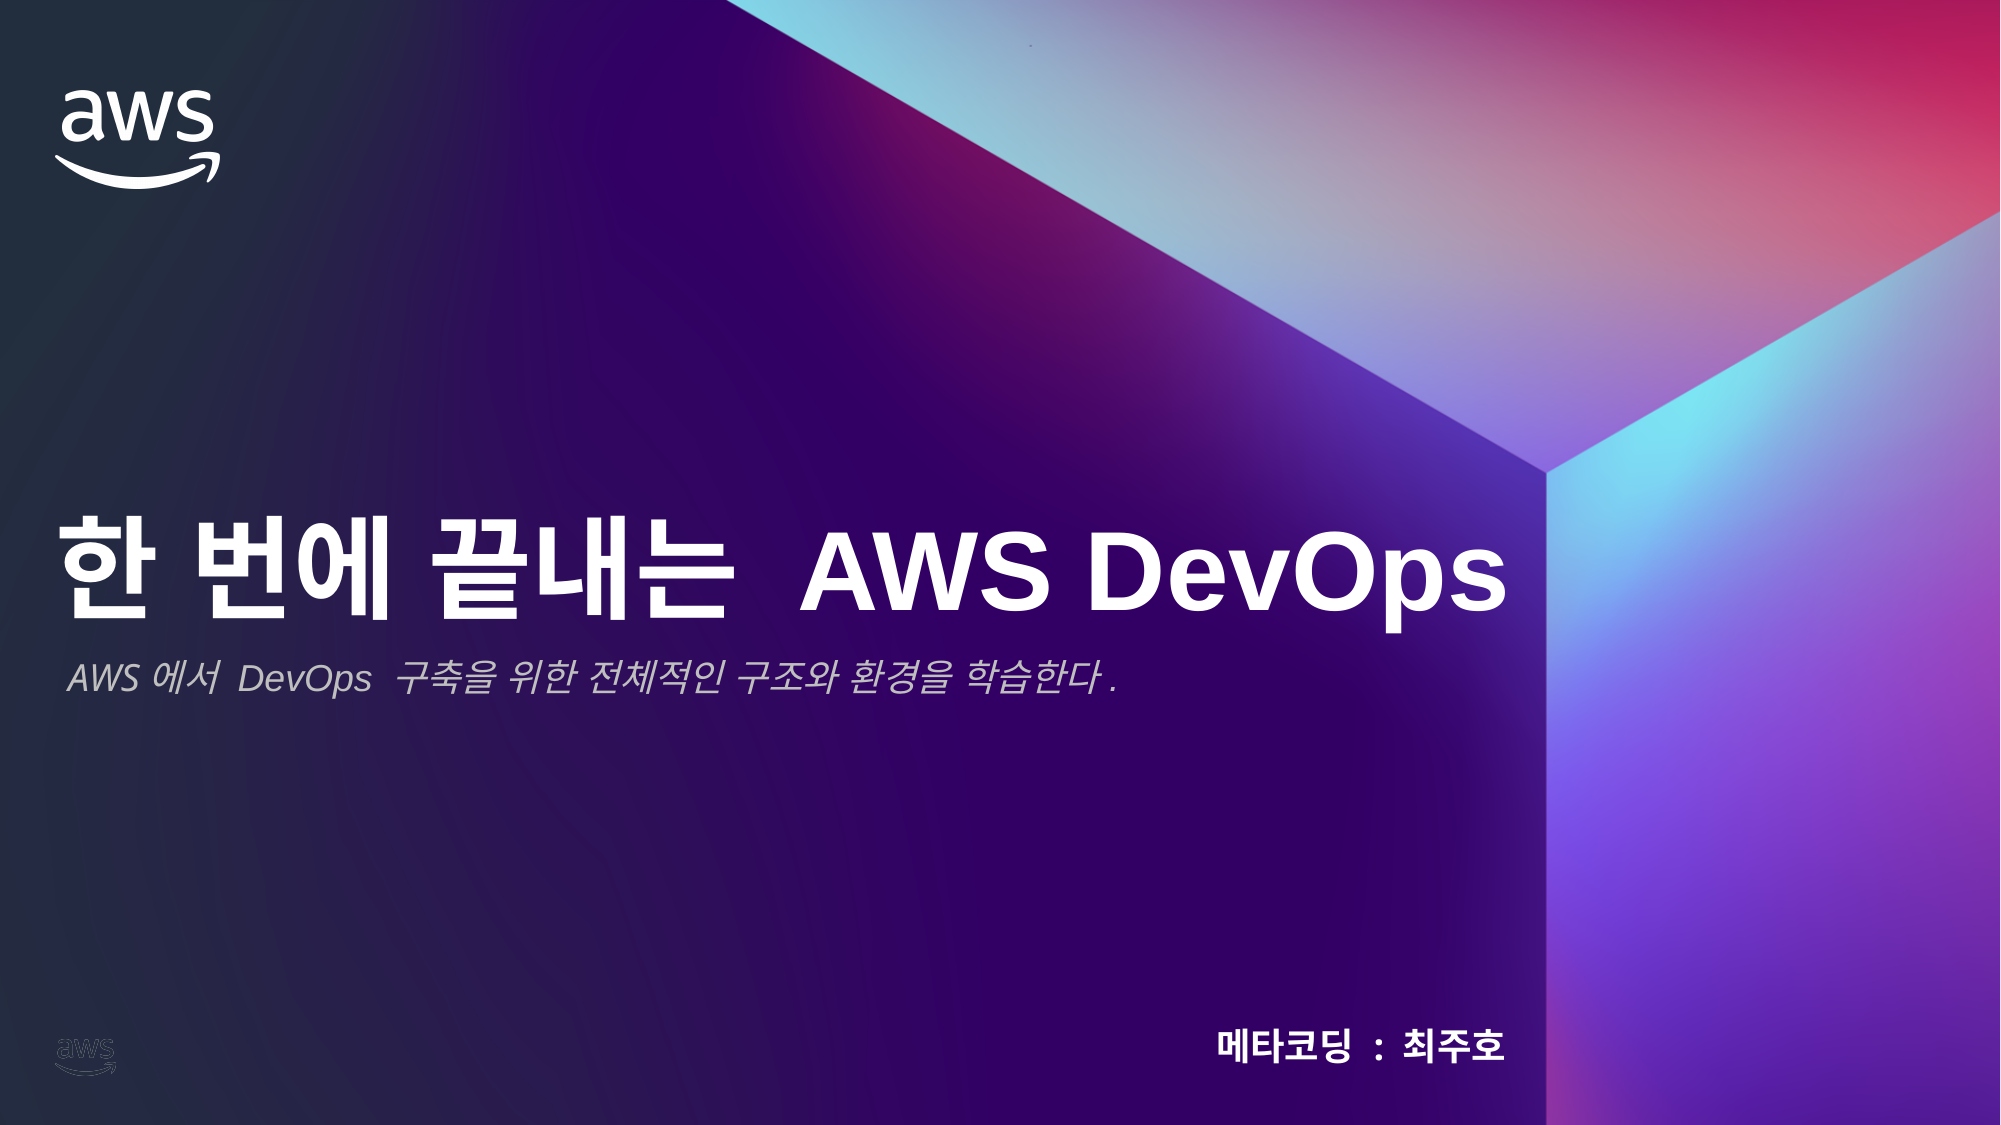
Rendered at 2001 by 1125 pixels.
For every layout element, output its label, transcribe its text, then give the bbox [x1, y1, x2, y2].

subtitle AWS에서 DevOps 구축을 위한 전체적인 구조와 환경을 학습한다. [68, 646, 1173, 707]
text_box 메타코딩 : 최주호 [1215, 1015, 1979, 1076]
title 한 번에 끝내는 AWS DevOps [55, 381, 1632, 643]
picture [0, 0, 2001, 1125]
